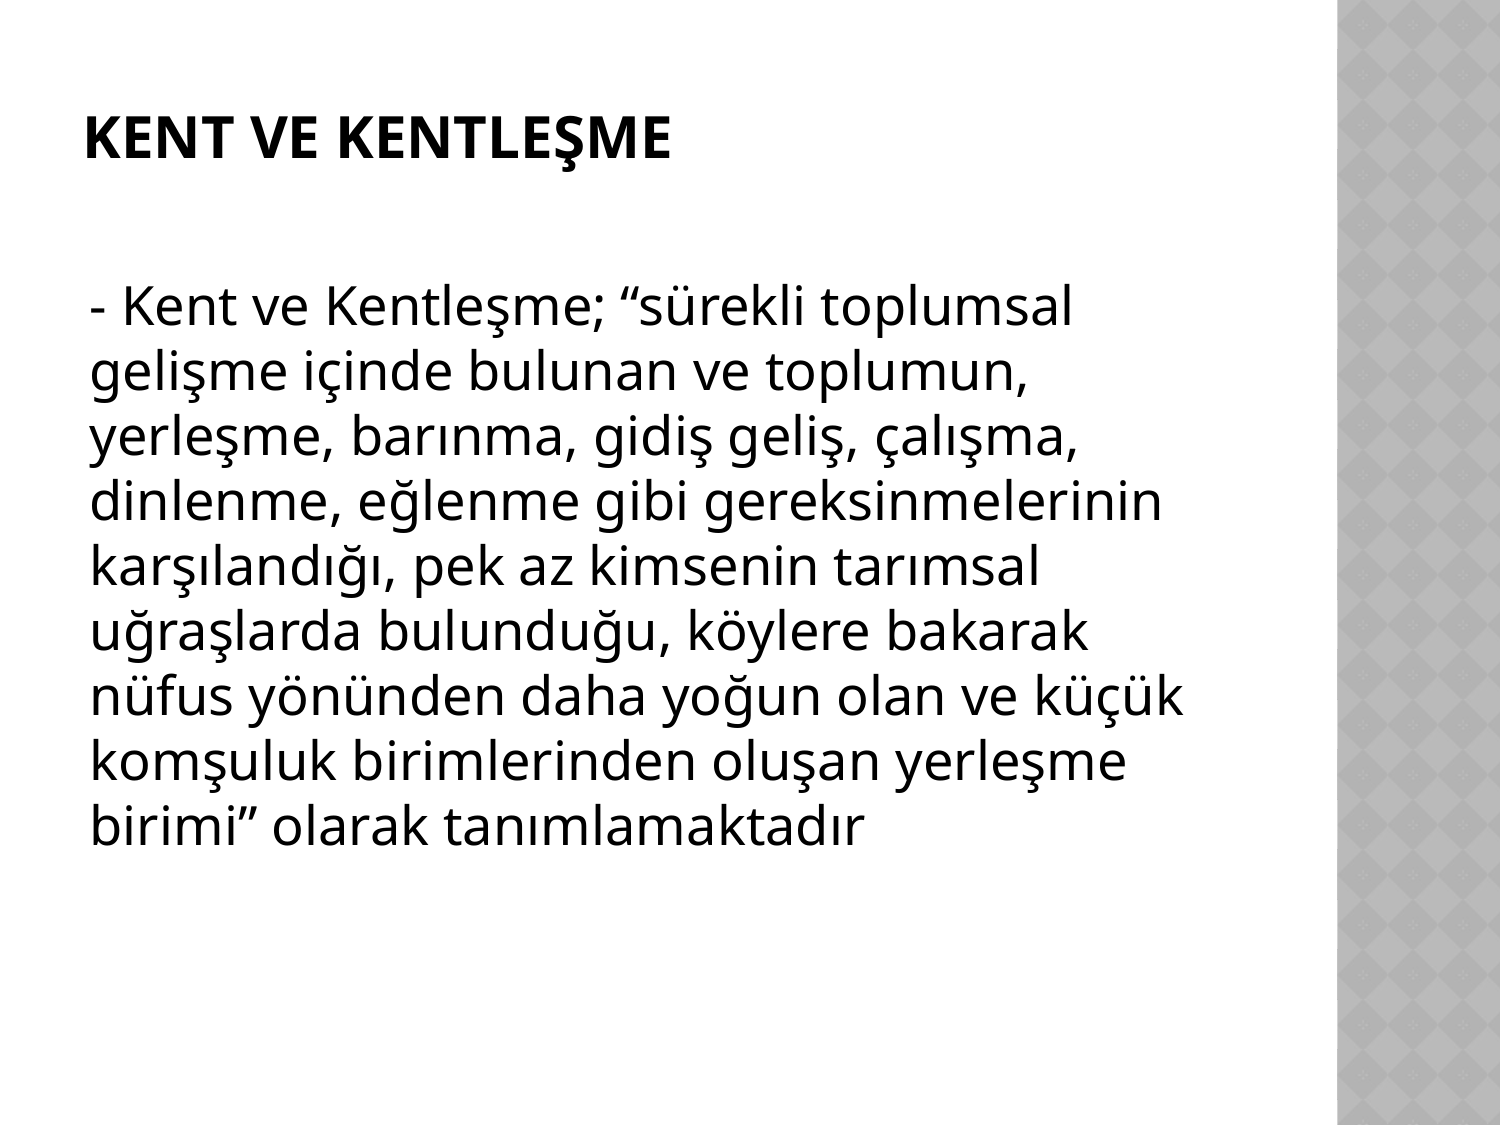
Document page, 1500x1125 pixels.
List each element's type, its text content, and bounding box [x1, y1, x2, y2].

title KENT VE KENTLEŞME [75, 52, 1263, 240]
list - Kent ve Kentleşme; “sürekli toplumsal gelişme içinde bulunan ve toplumun, yerleşme, barınma, gidiş geliş, çalışma, dinlenme, eğlenme gibi gereksinmelerinin karşılandığı, pek az kimsenin tarımsal uğraşlarda bulunduğu, köylere bakarak nüfus yönünden daha yoğun olan ve küçük komşuluk birimlerinden oluşan yerleşme birimi” olarak tanımlamaktadır [75, 264, 1263, 1059]
